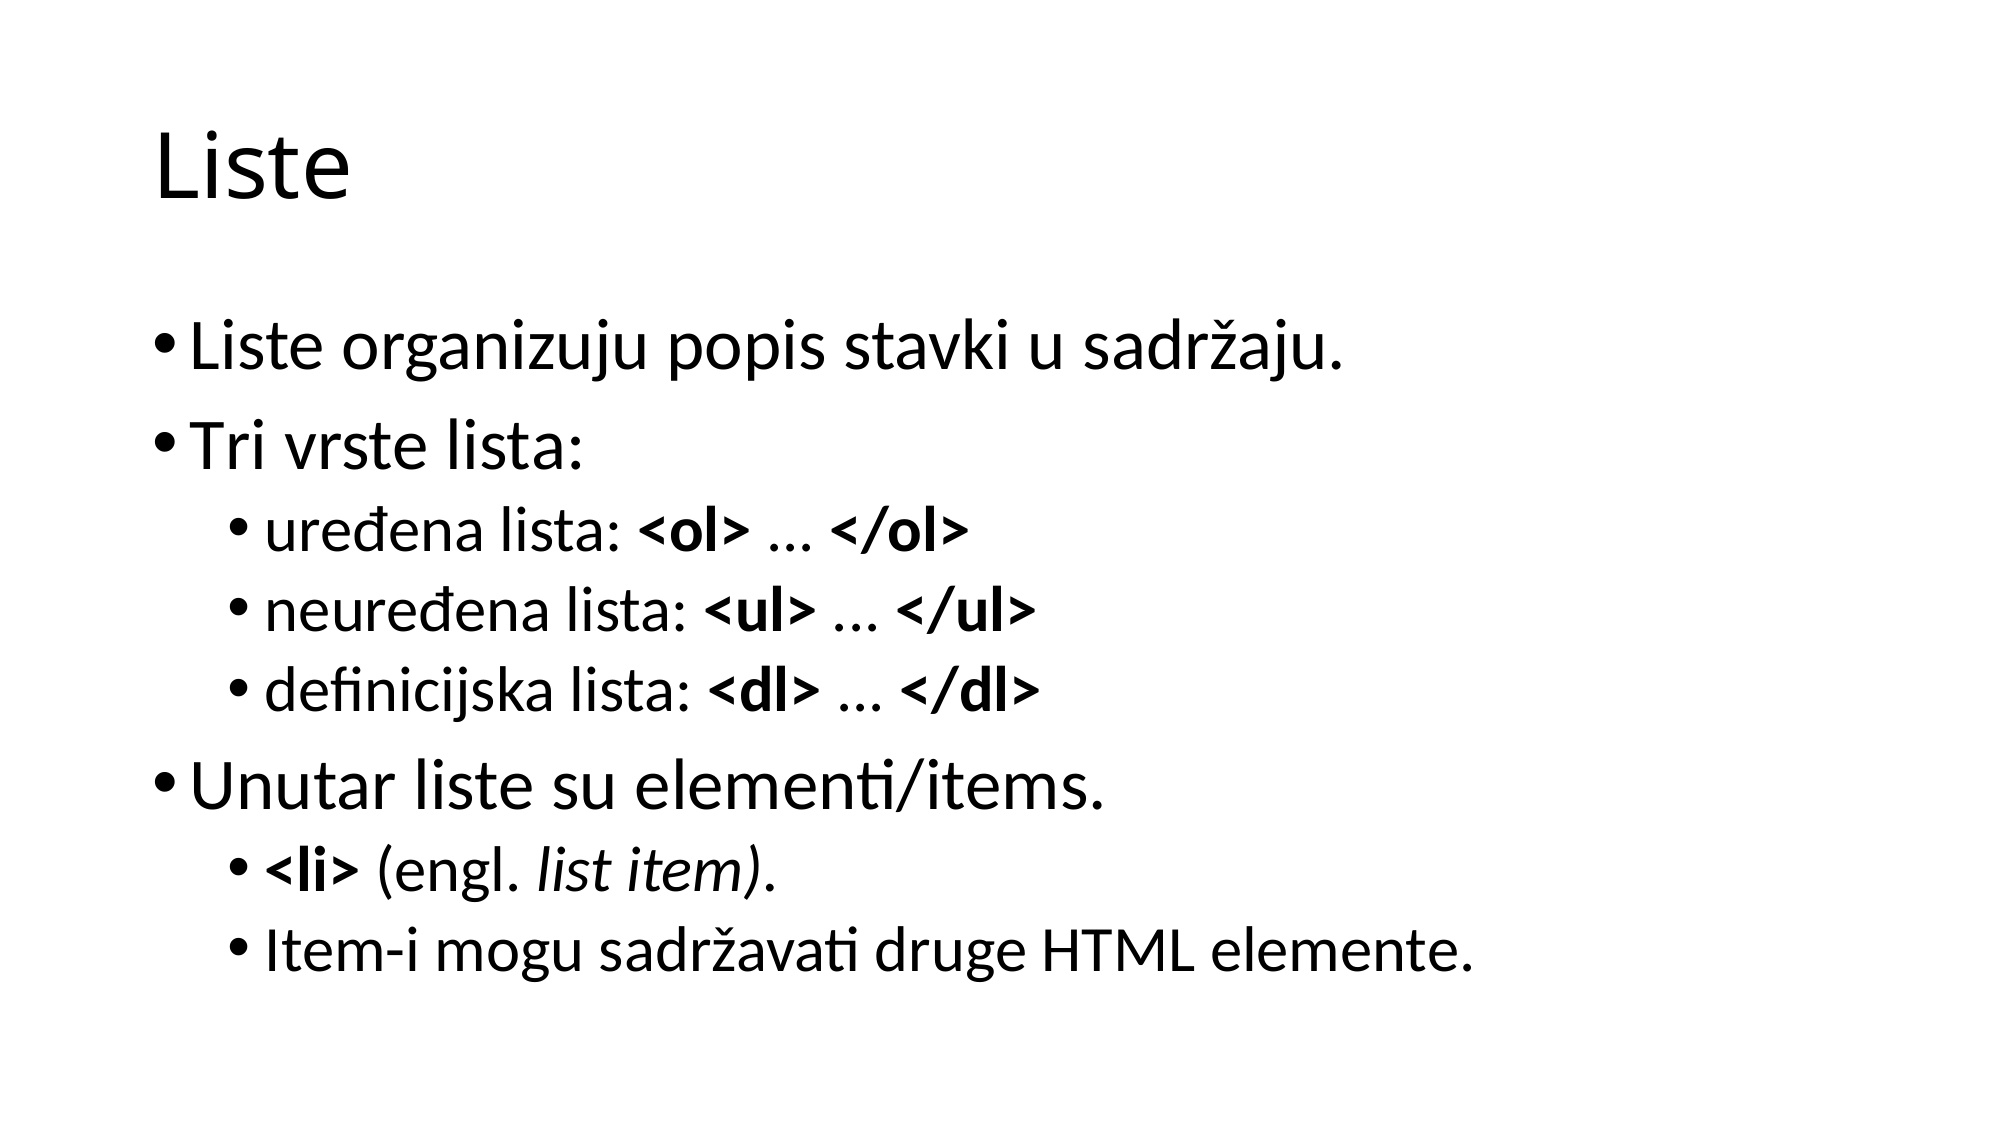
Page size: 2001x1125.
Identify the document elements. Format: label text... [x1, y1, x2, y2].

list Liste organizuju popis stavki u sadržaju. Tri vrste lista: uređena lista: <ol> ... </ol> neuređena lista: <ul> ... </ul> definicijska lista: <dl> ... </dl> Unutar liste su elementi/items. <li> (engl. list item). Item-i mogu sadržavati druge HTML elemente. [137, 299, 1863, 1014]
title Liste [137, 59, 1863, 278]
